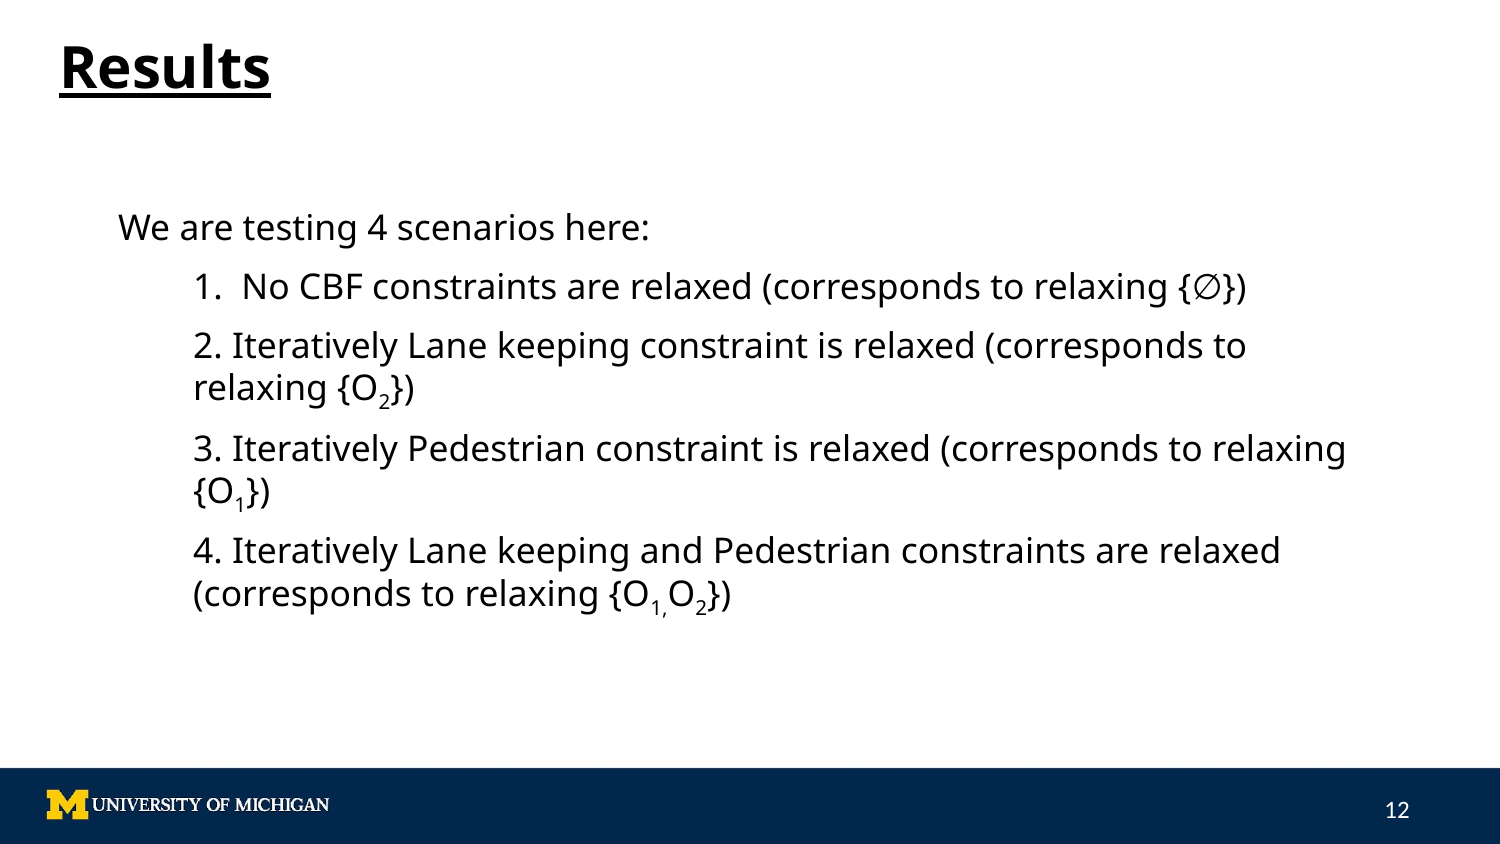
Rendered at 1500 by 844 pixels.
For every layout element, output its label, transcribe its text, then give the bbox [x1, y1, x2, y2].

picture [0, 0, 1500, 844]
title Results [44, 31, 1338, 148]
subtitle We are testing 4 scenarios here: 1. No CBF constraints are relaxed (corresponds to relaxing {∅}) 2. Iteratively Lane keeping constraint is relaxed (corresponds to relaxing {O2}) 3. Iteratively Pedestrian constraint is relaxed (corresponds to relaxing {O1}) 4. Iteratively Lane keeping and Pedestrian constraints are relaxed (corresponds to relaxing {O1,O2}) [103, 202, 1397, 535]
slide_number ‹#› [1369, 785, 1452, 831]
